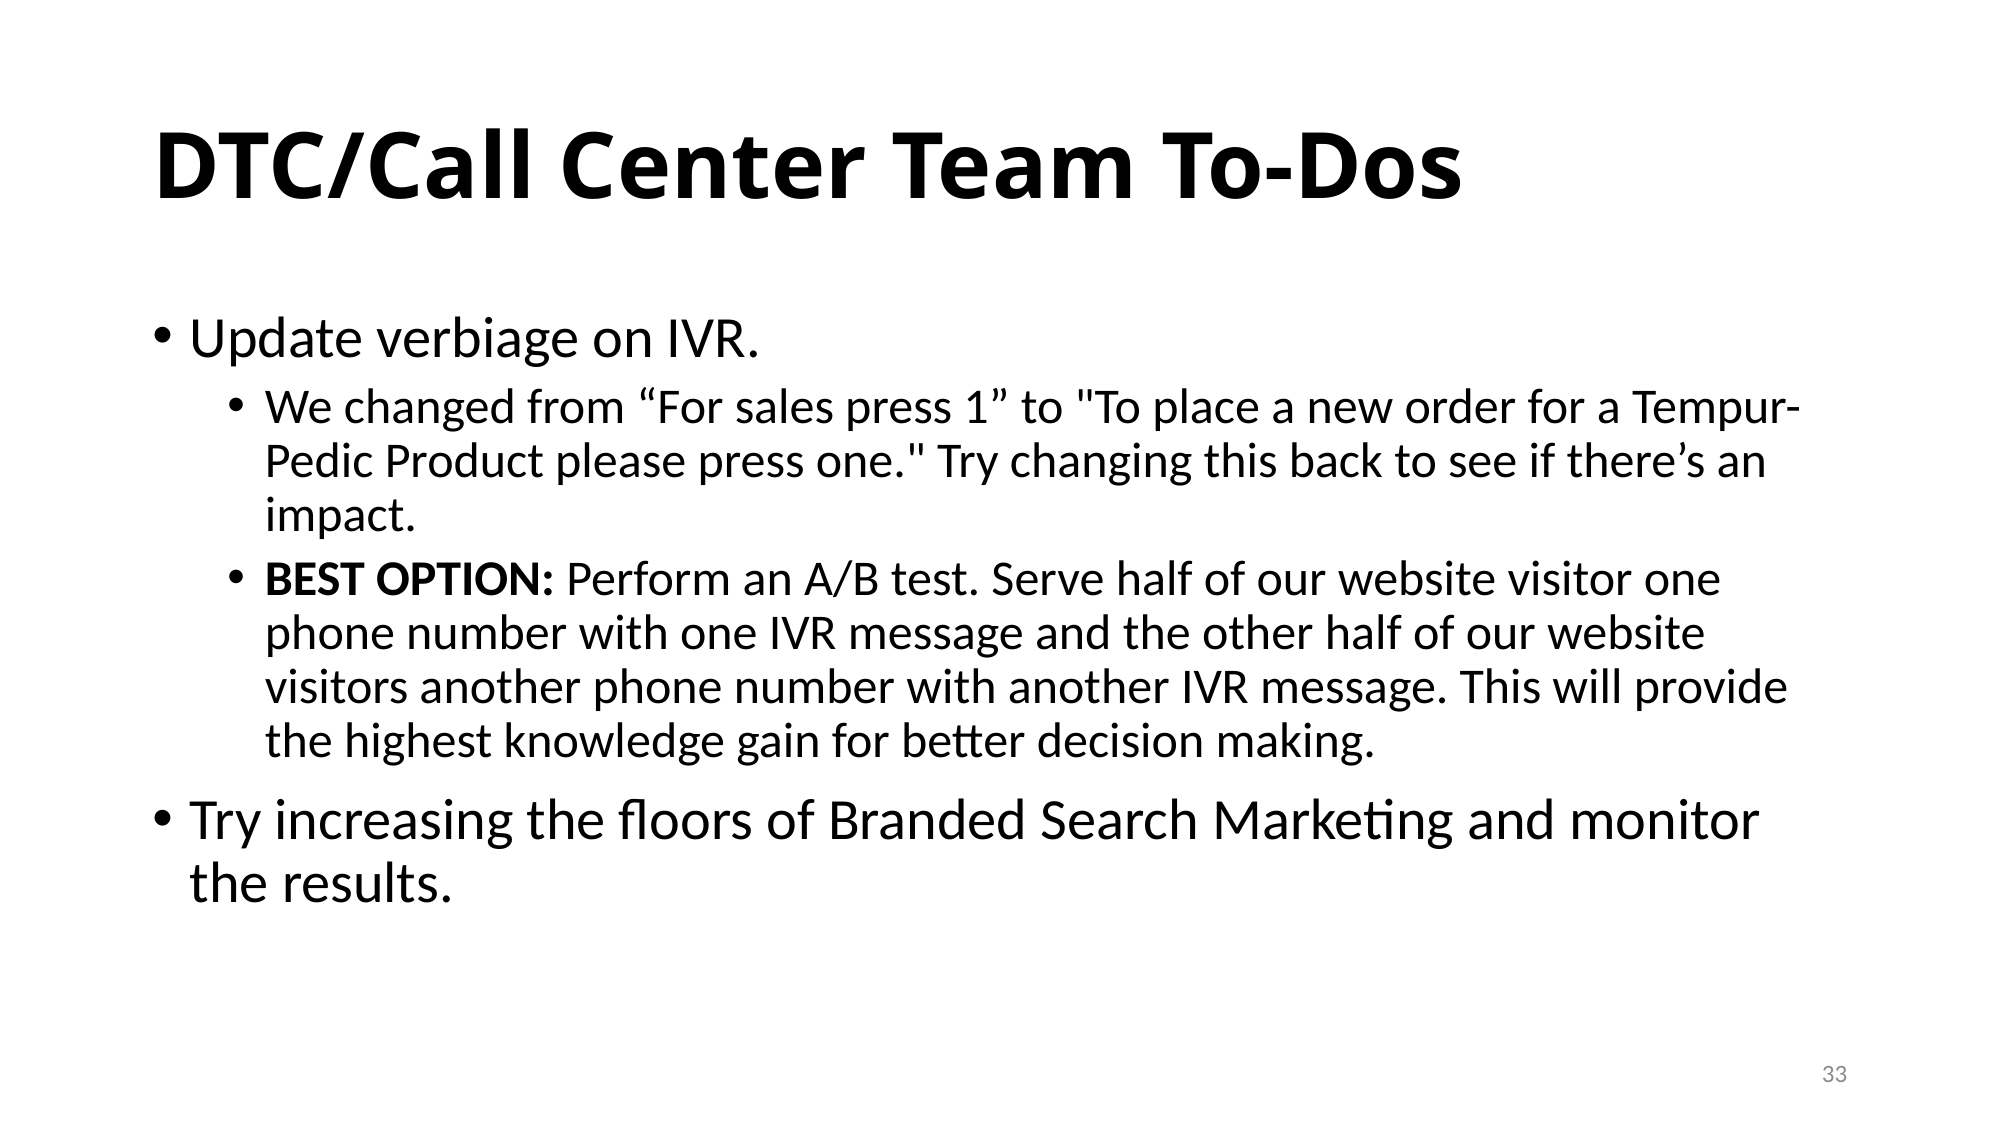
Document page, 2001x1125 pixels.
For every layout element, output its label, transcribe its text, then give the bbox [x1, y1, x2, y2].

slide_number 33 [1412, 1042, 1863, 1103]
title DTC/Call Center Team To-Dos [137, 59, 1863, 278]
list Update verbiage on IVR. We changed from “For sales press 1” to "To place a new order for a Tempur-Pedic Product please press one." Try changing this back to see if there’s an impact. BEST OPTION: Perform an A/B test. Serve half of our website visitor one phone number with one IVR message and the other half of our website visitors another phone number with another IVR message. This will provide the highest knowledge gain for better decision making. Try increasing the floors of Branded Search Marketing and monitor the results. [137, 299, 1863, 1014]
